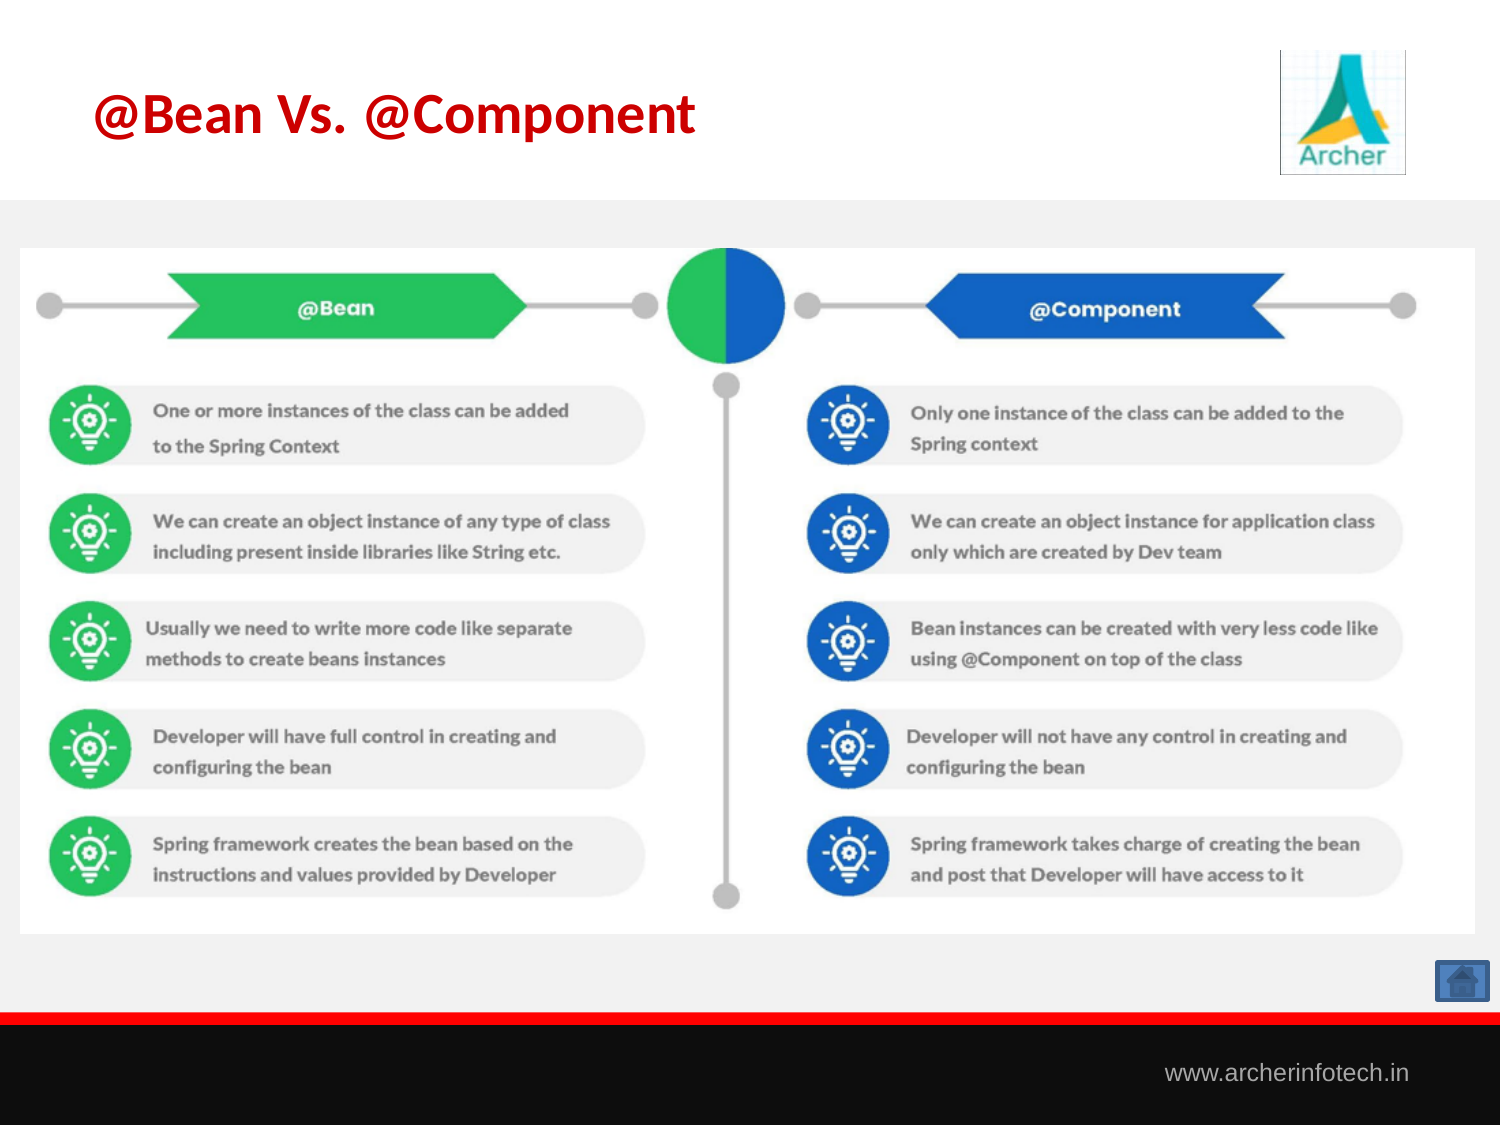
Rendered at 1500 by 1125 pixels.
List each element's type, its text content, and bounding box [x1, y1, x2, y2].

title @Bean Vs. @Component [75, 45, 988, 175]
picture [19, 247, 1476, 935]
picture [1280, 50, 1406, 175]
text_box [1435, 960, 1490, 1002]
